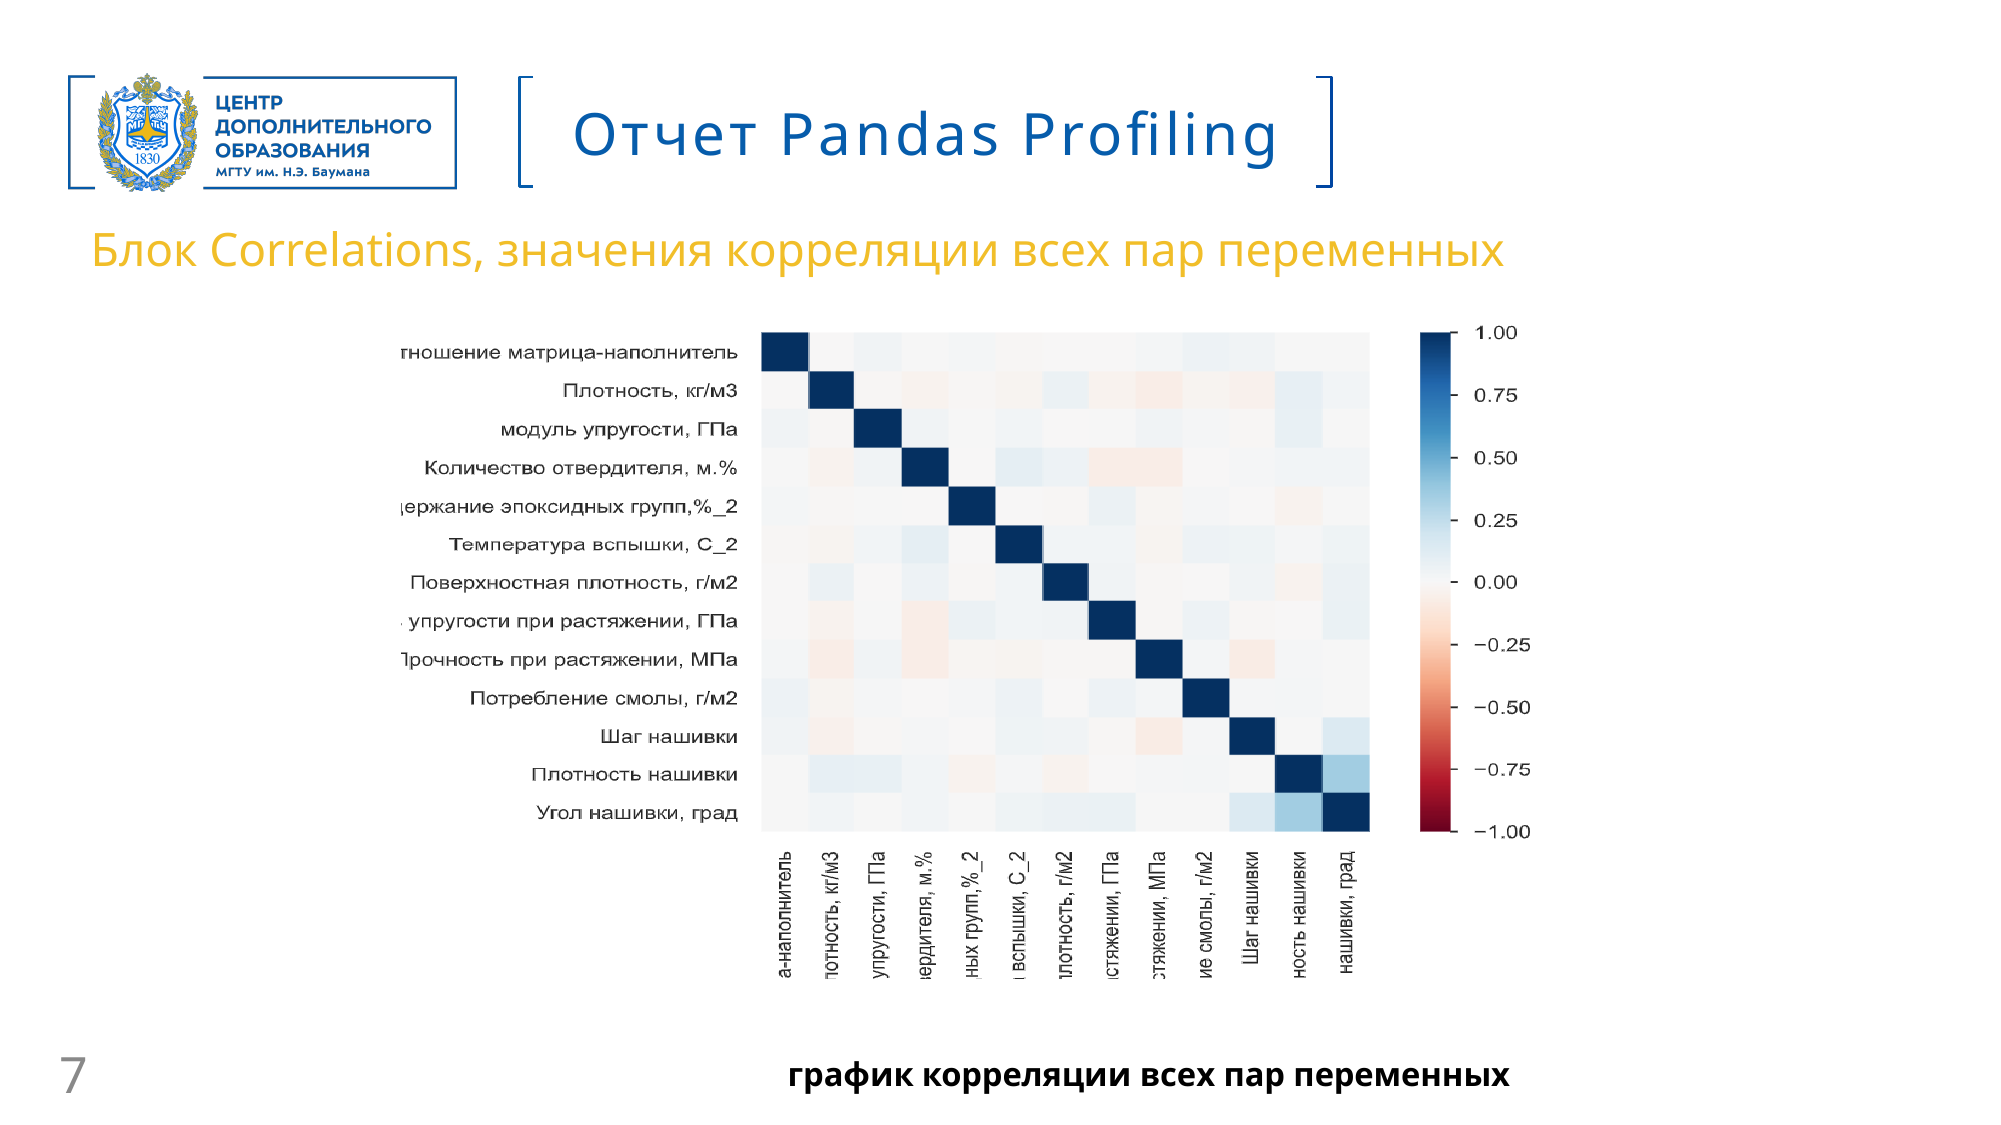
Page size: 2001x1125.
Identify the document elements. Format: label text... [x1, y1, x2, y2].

picture [68, 73, 457, 192]
text_box график корреляции всех пар переменных [664, 1047, 1634, 1125]
picture [382, 317, 1556, 994]
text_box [519, 76, 1332, 187]
slide_number 7 [44, 1055, 139, 1101]
text_box Блок Correlations, значения корреляции всех пар переменных [44, 219, 1740, 318]
